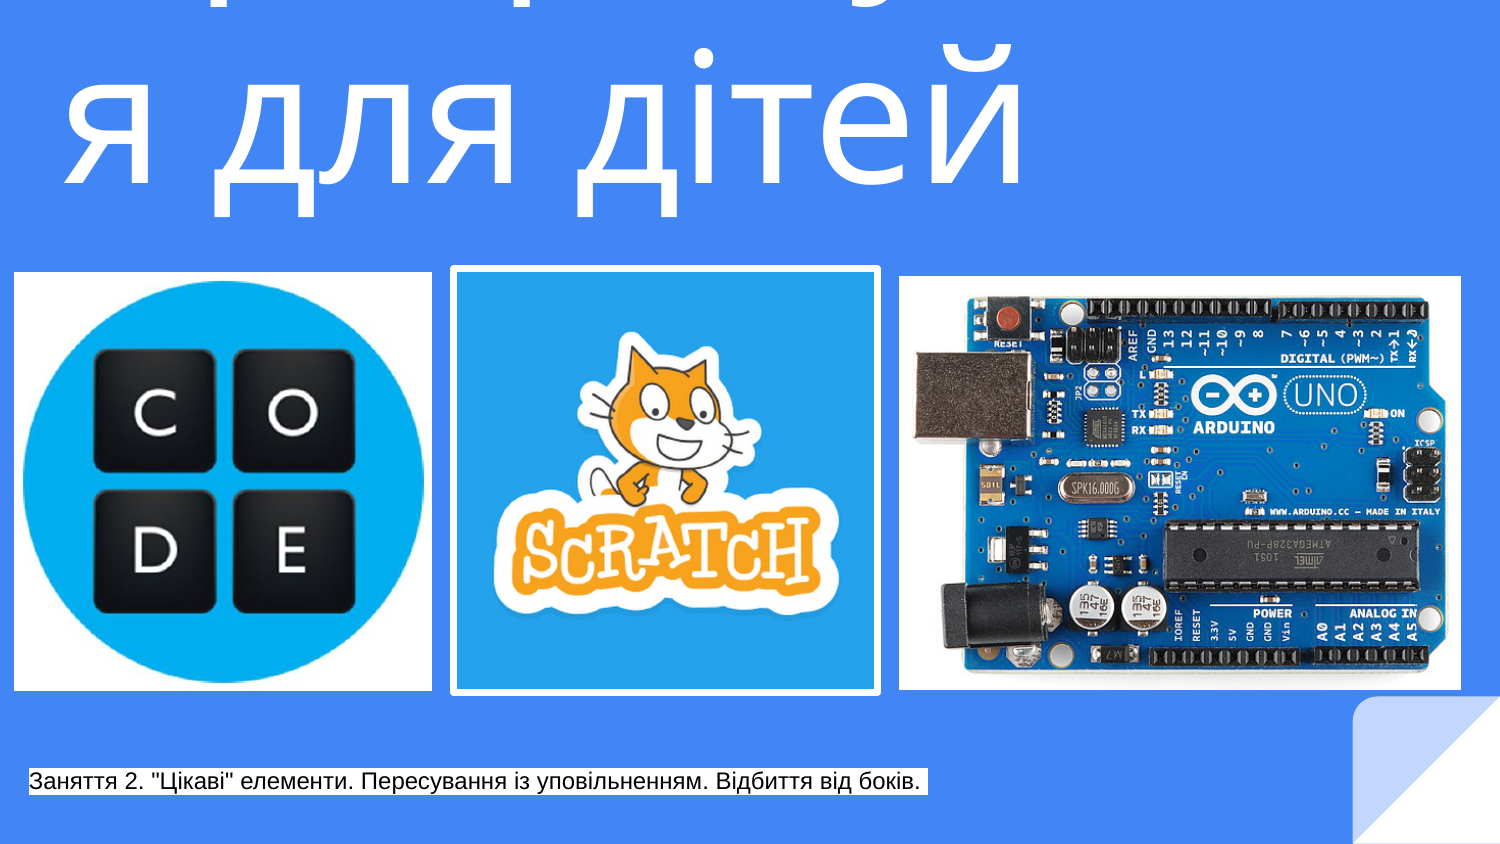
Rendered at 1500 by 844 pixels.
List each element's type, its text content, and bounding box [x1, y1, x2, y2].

picture [13, 272, 432, 691]
picture [456, 271, 875, 690]
picture [899, 276, 1461, 690]
text_box Заняття 2. "Цікаві" елементи. Пересування із уповільненням. Відбиття від боків. [14, 751, 1082, 823]
title Програмування для дітей [46, 81, 1413, 235]
